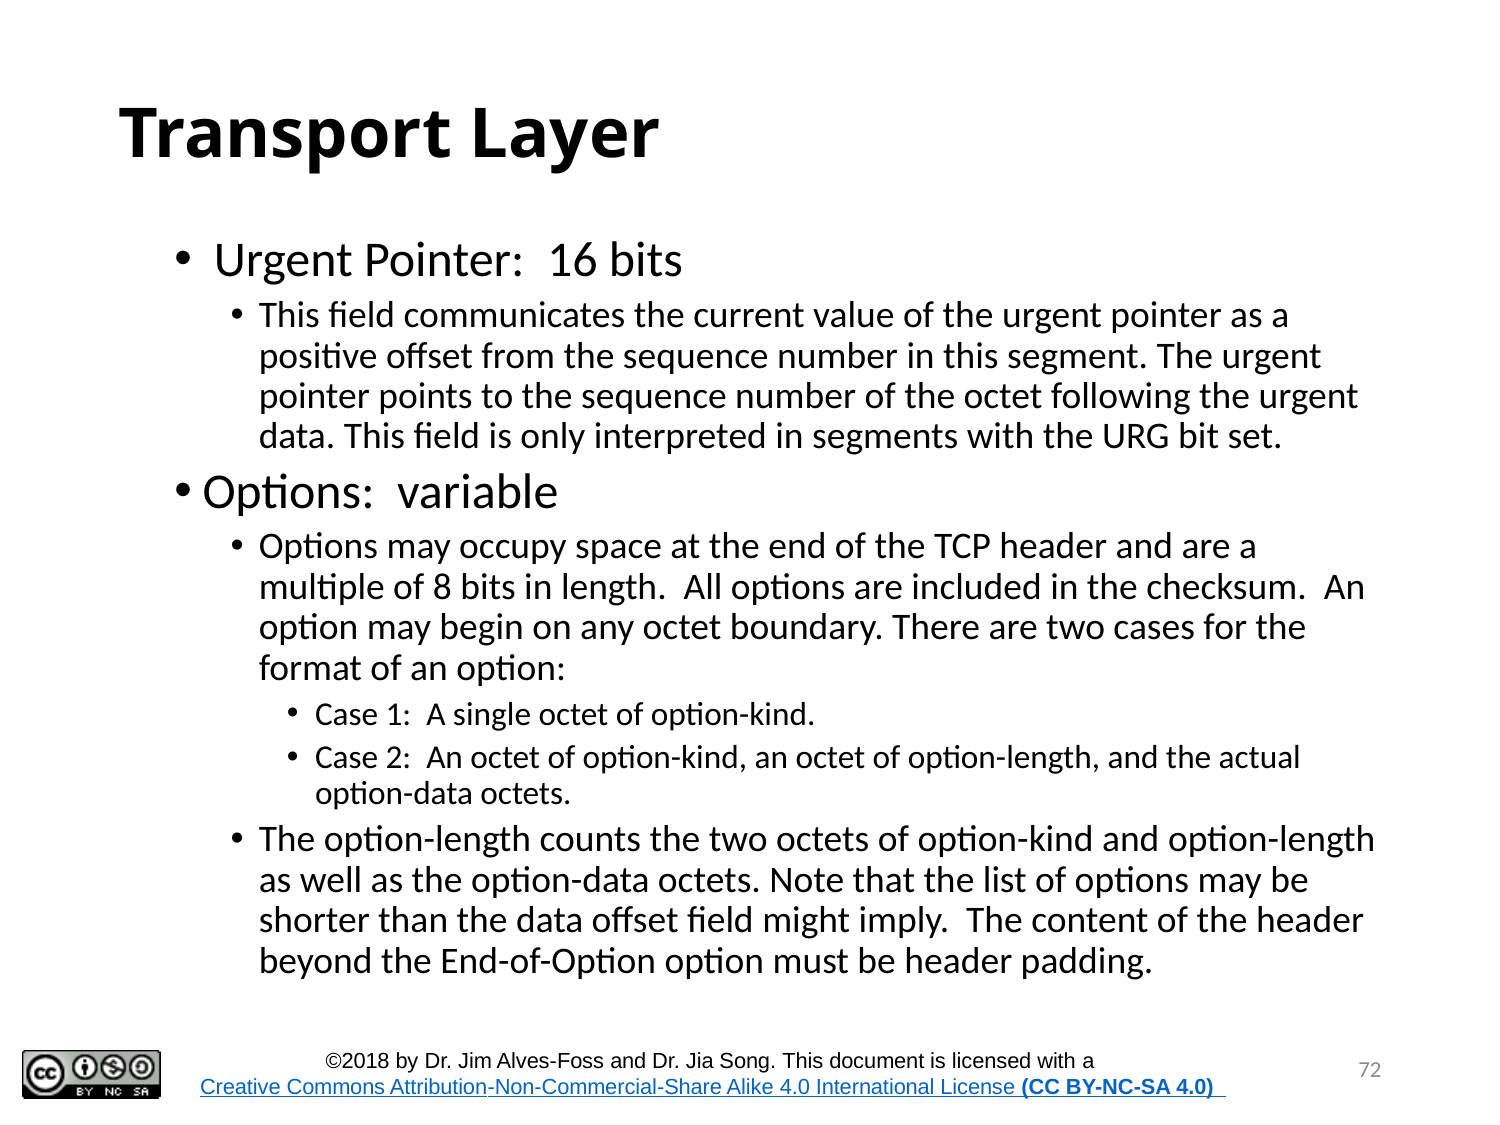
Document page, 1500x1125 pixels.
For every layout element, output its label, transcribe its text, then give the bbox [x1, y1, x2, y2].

list Urgent Pointer: 16 bits This field communicates the current value of the urgent pointer as a positive offset from the sequence number in this segment. The urgent pointer points to the sequence number of the octet following the urgent data. This field is only interpreted in segments with the URG bit set. Options: variable Options may occupy space at the end of the TCP header and are a multiple of 8 bits in length. All options are included in the checksum. An option may begin on any octet boundary. There are two cases for the format of an option: Case 1: A single octet of option-kind. Case 2: An octet of option-kind, an octet of option-length, and the actual option-data octets. The option-length counts the two octets of option-kind and option-length as well as the option-data octets. Note that the list of options may be shorter than the data offset field might imply. The content of the header beyond the End-of-Option option must be header padding. [102, 225, 1398, 1014]
slide_number 72 [1315, 1038, 1397, 1099]
title Transport Layer [102, 59, 1398, 211]
picture [22, 1050, 161, 1099]
